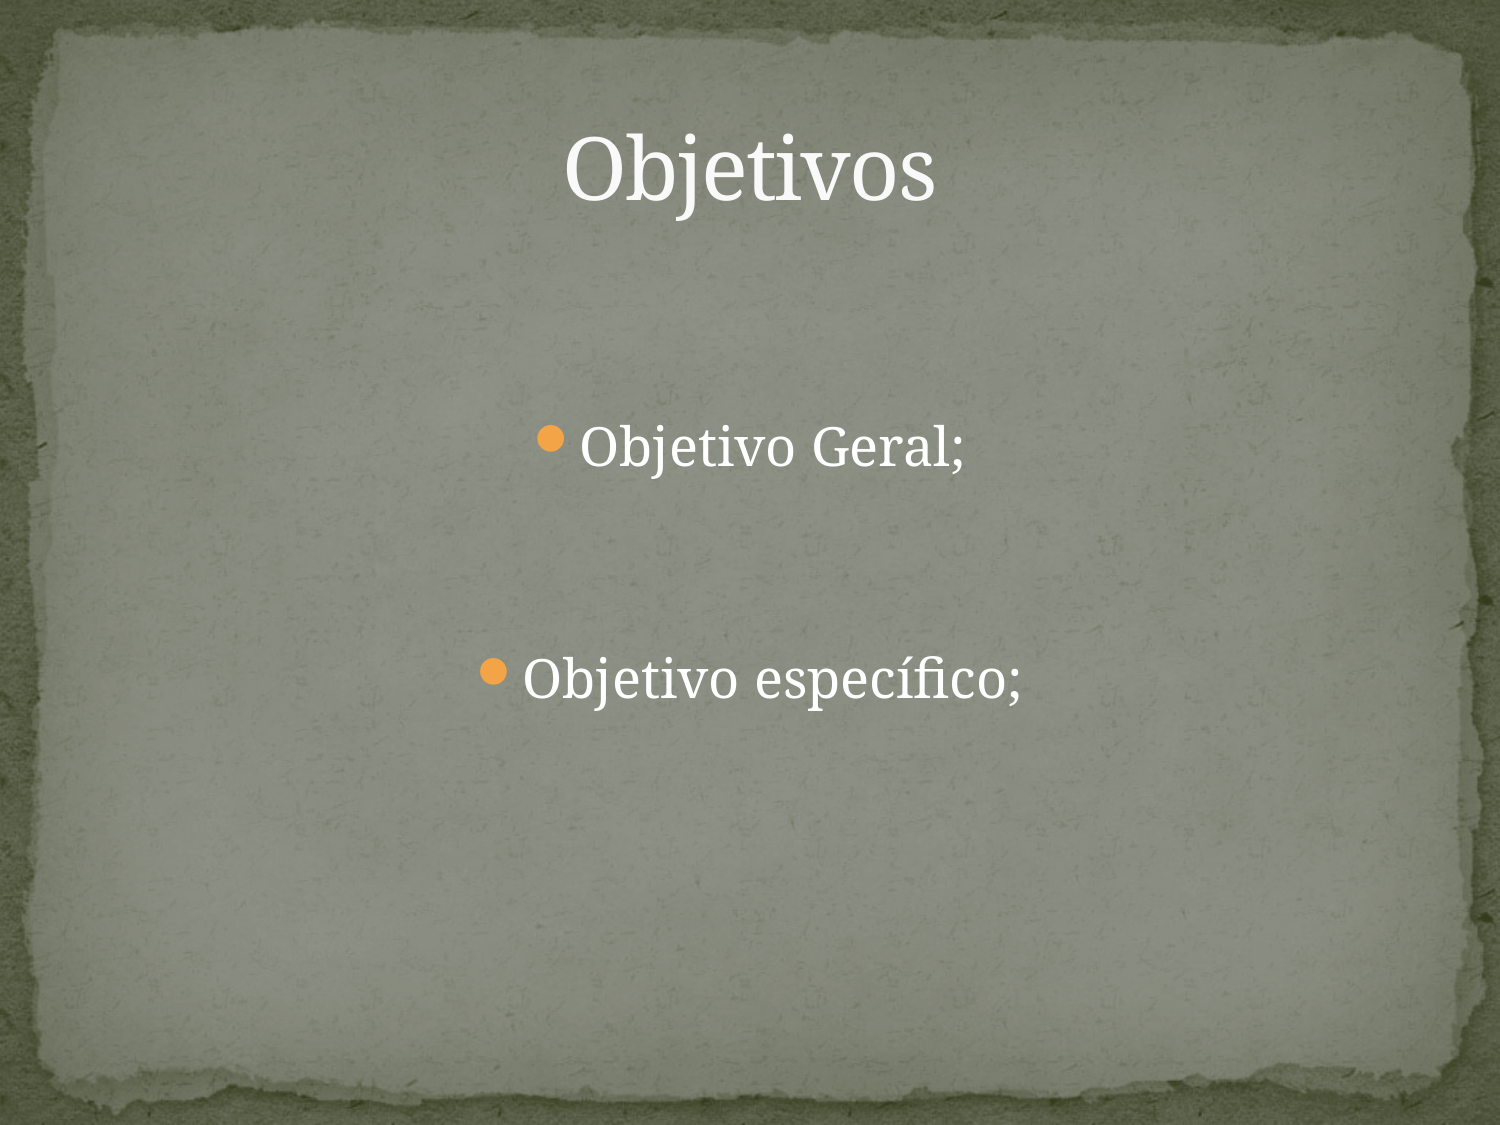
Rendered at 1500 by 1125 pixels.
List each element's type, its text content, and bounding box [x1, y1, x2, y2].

list Objetivo Geral; Objetivo específico; [75, 249, 1425, 1000]
title Objetivos [74, 24, 1425, 225]
